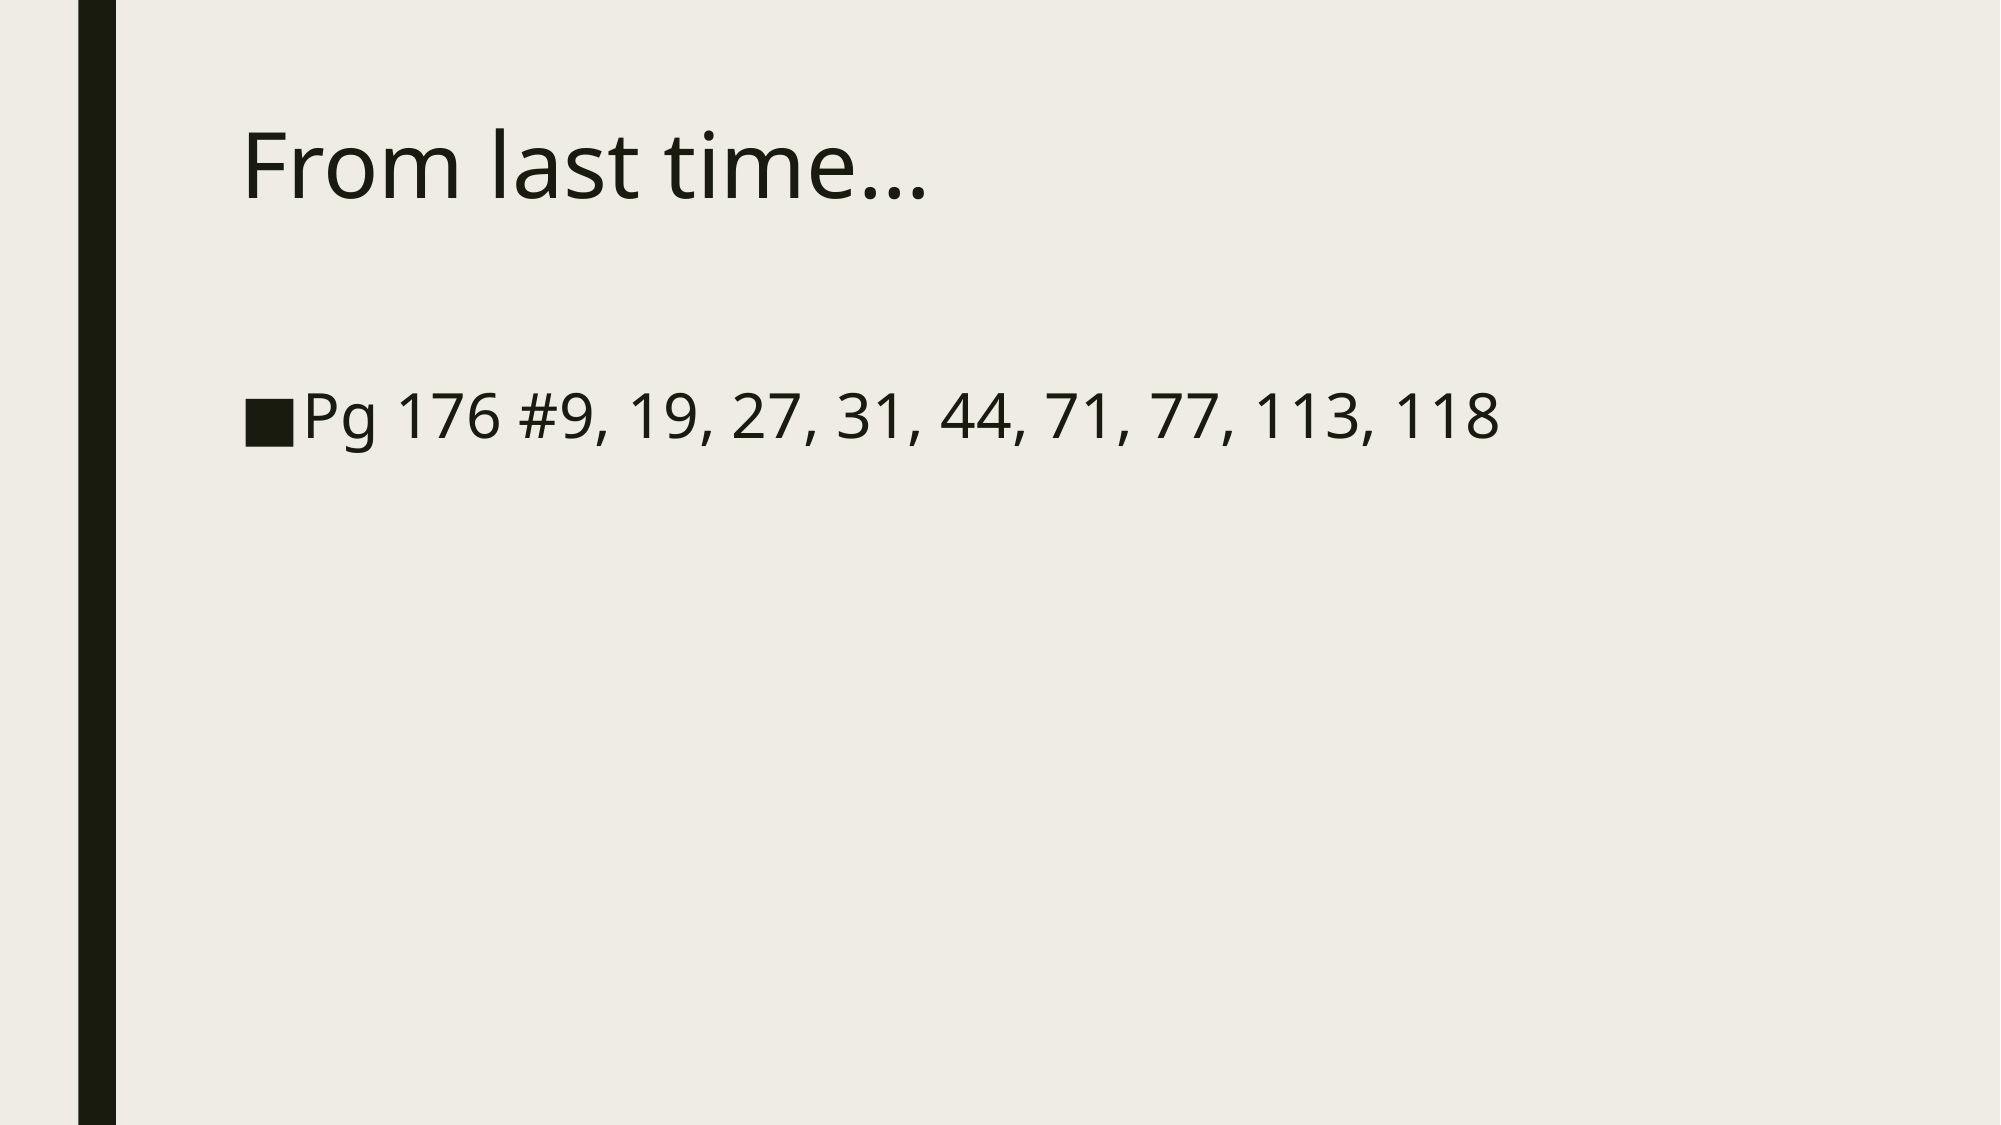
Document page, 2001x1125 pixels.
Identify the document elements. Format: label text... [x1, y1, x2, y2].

title From last time… [225, 112, 1800, 357]
list Pg 176 #9, 19, 27, 31, 44, 71, 77, 113, 118 [225, 375, 1800, 963]
